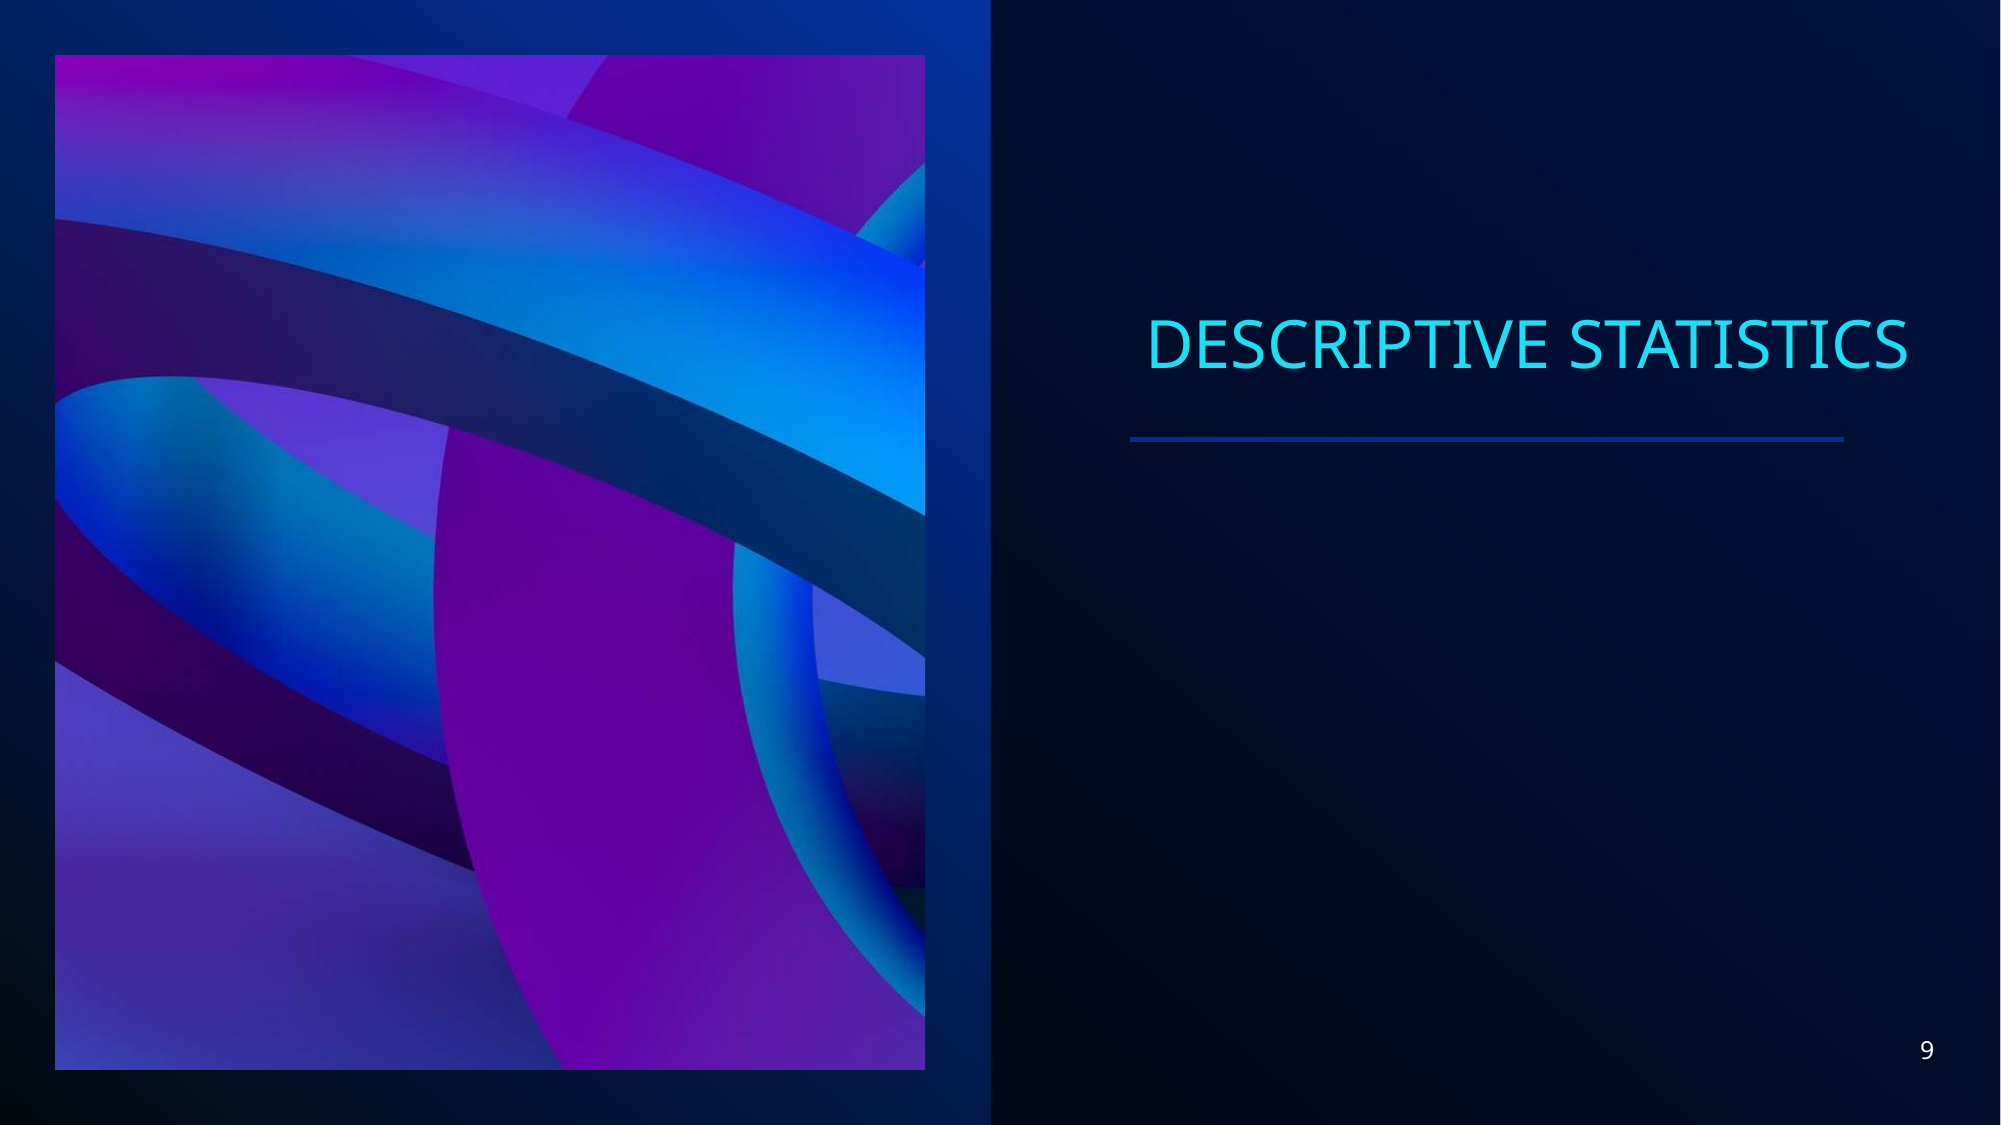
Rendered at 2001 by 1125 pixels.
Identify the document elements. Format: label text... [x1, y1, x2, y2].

picture [55, 55, 926, 1070]
title Descriptive Statistics [1130, 28, 2000, 390]
slide_number 9 [1499, 1021, 1950, 1082]
